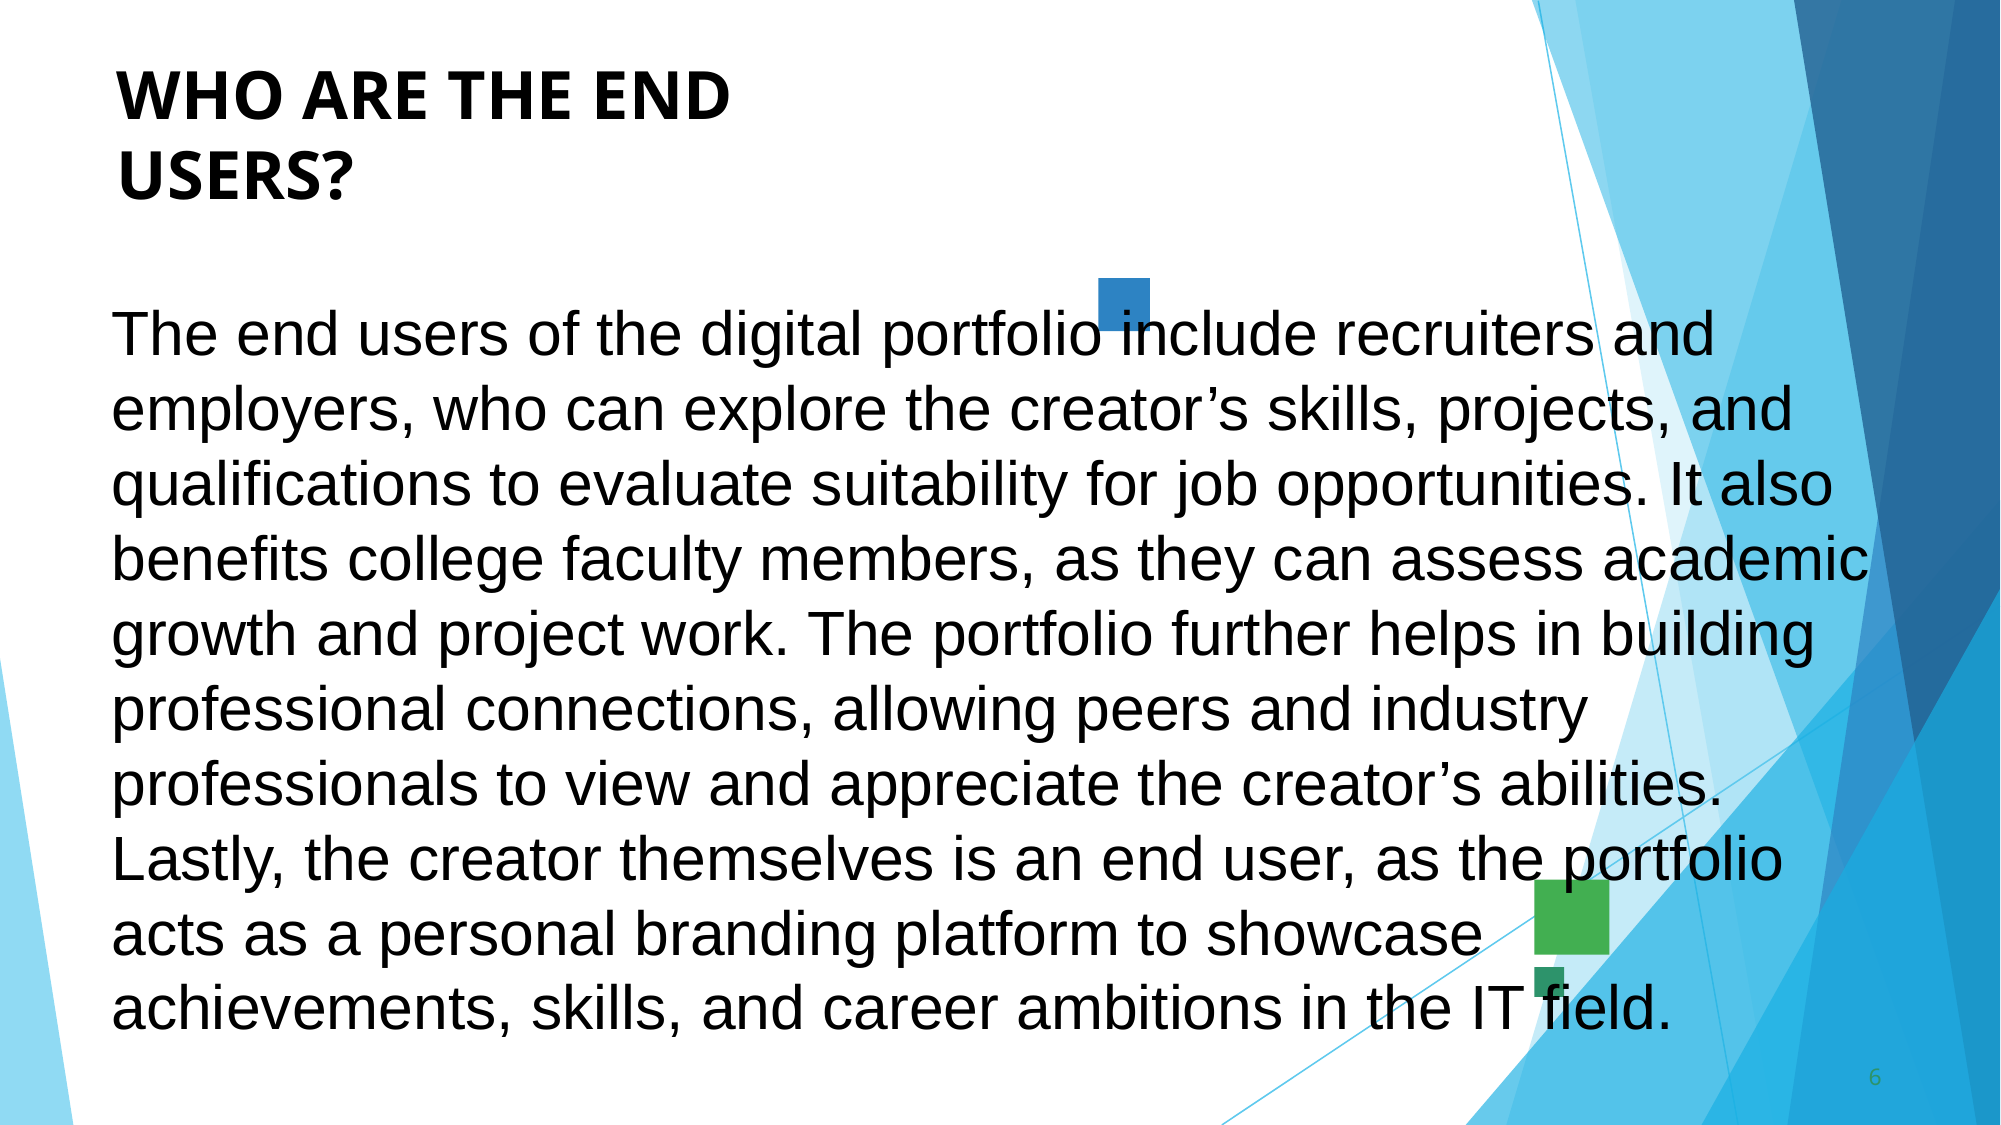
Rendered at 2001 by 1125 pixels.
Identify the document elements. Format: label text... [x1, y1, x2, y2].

title WHO ARE THE END USERS? [114, 49, 938, 241]
text_box The end users of the digital portfolio include recruiters and employers, who can explore the creator’s skills, projects, and qualifications to evaluate suitability for job opportunities. It also benefits college faculty members, as they can assess academic growth and project work. The portfolio further helps in building professional connections, allowing peers and industry professionals to view and appreciate the creator’s abilities. Lastly, the creator themselves is an end user, as the portfolio acts as a personal branding platform to showcase achievements, skills, and career ambitions in the IT field. [96, 278, 1904, 1125]
picture [118, 1012, 477, 1093]
